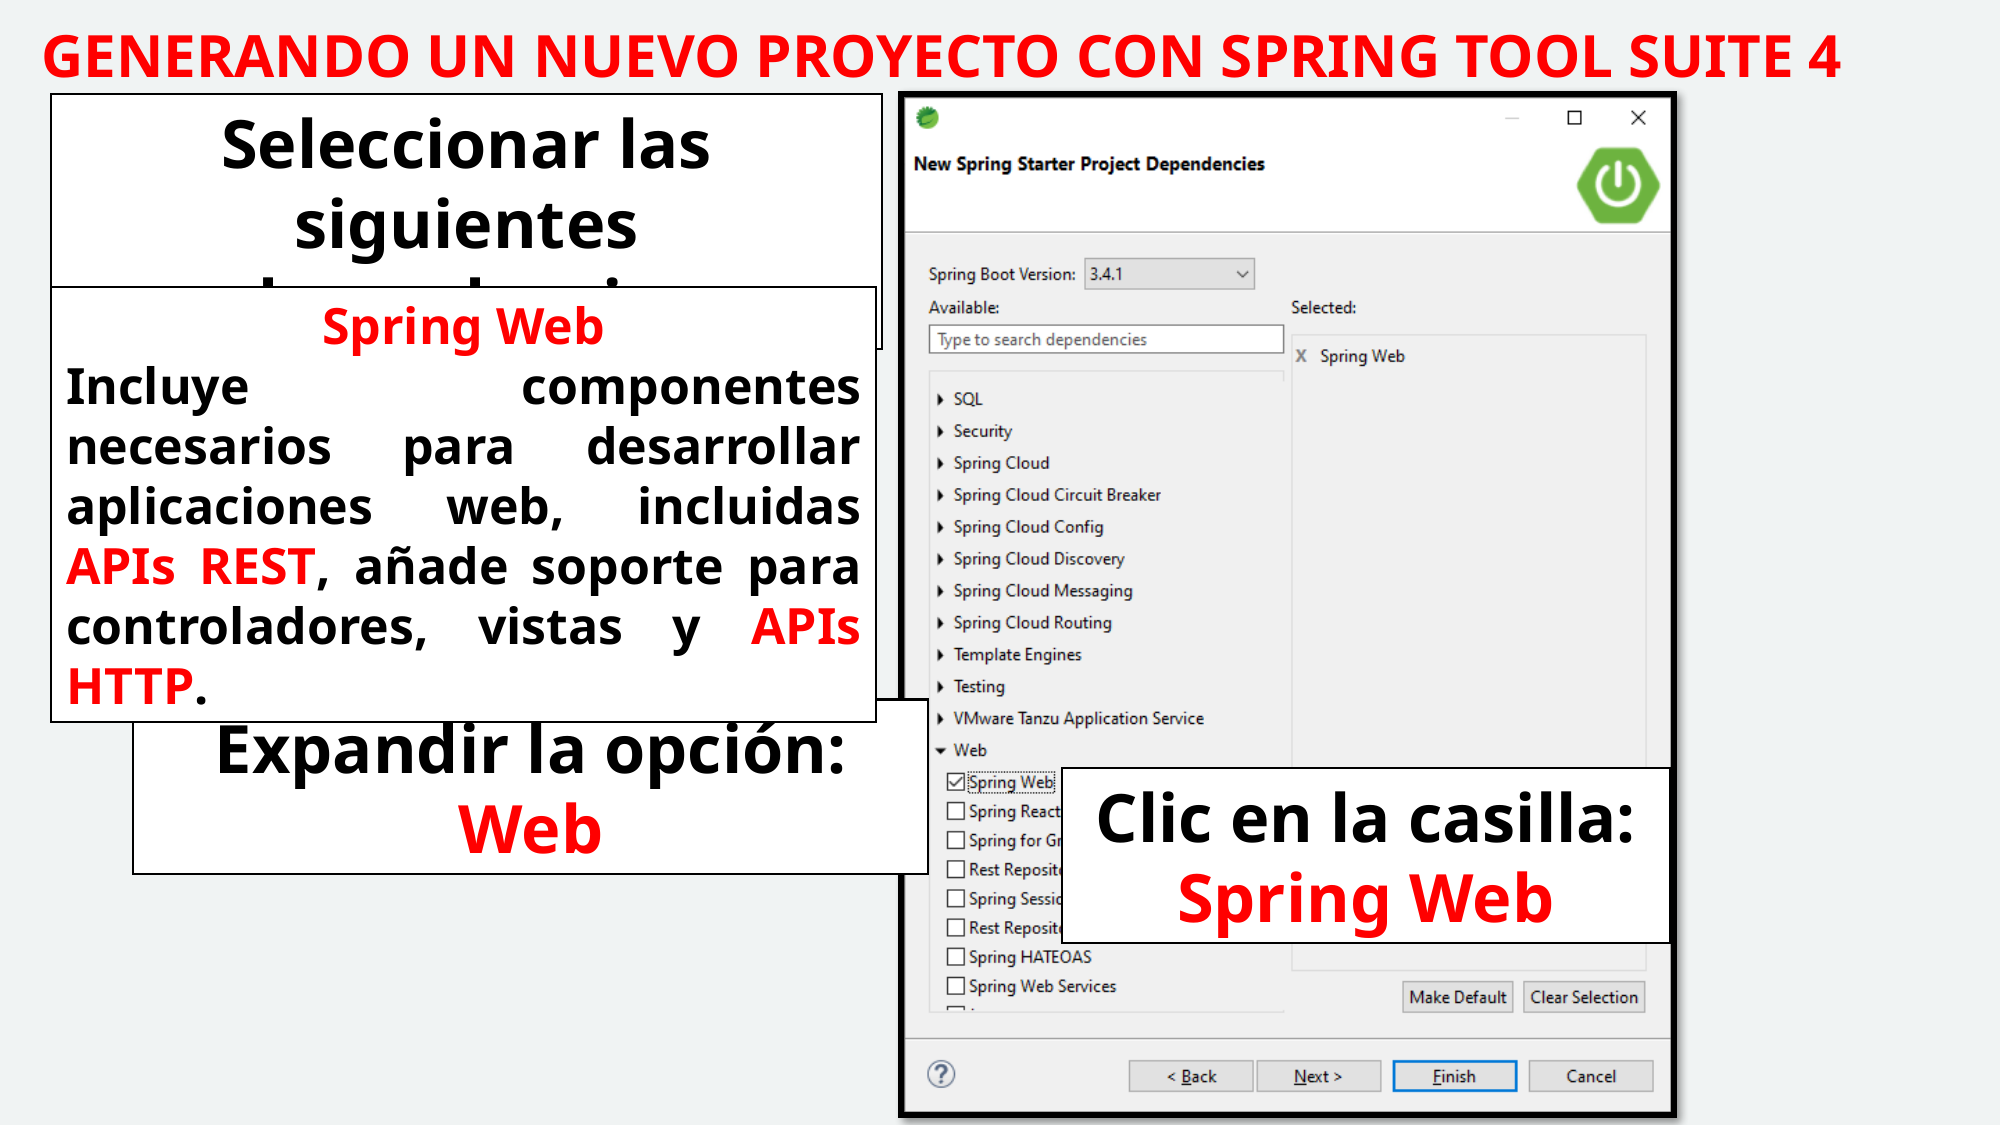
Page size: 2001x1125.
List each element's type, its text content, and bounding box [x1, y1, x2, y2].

text_box Spring Web Incluye componentes necesarios para desarrollar aplicaciones web, incluidas APIs REST, añade soporte para controladores, vistas y APIs HTTP. [50, 286, 877, 723]
picture [904, 97, 1672, 1113]
text_box Seleccionar las siguientes dependencias [50, 93, 883, 350]
text_box GENERANDO UN NUEVO PROYECTO CON SPRING TOOL SUITE 4 [27, 11, 1989, 97]
text_box Expandir la opción: Web [132, 698, 904, 875]
